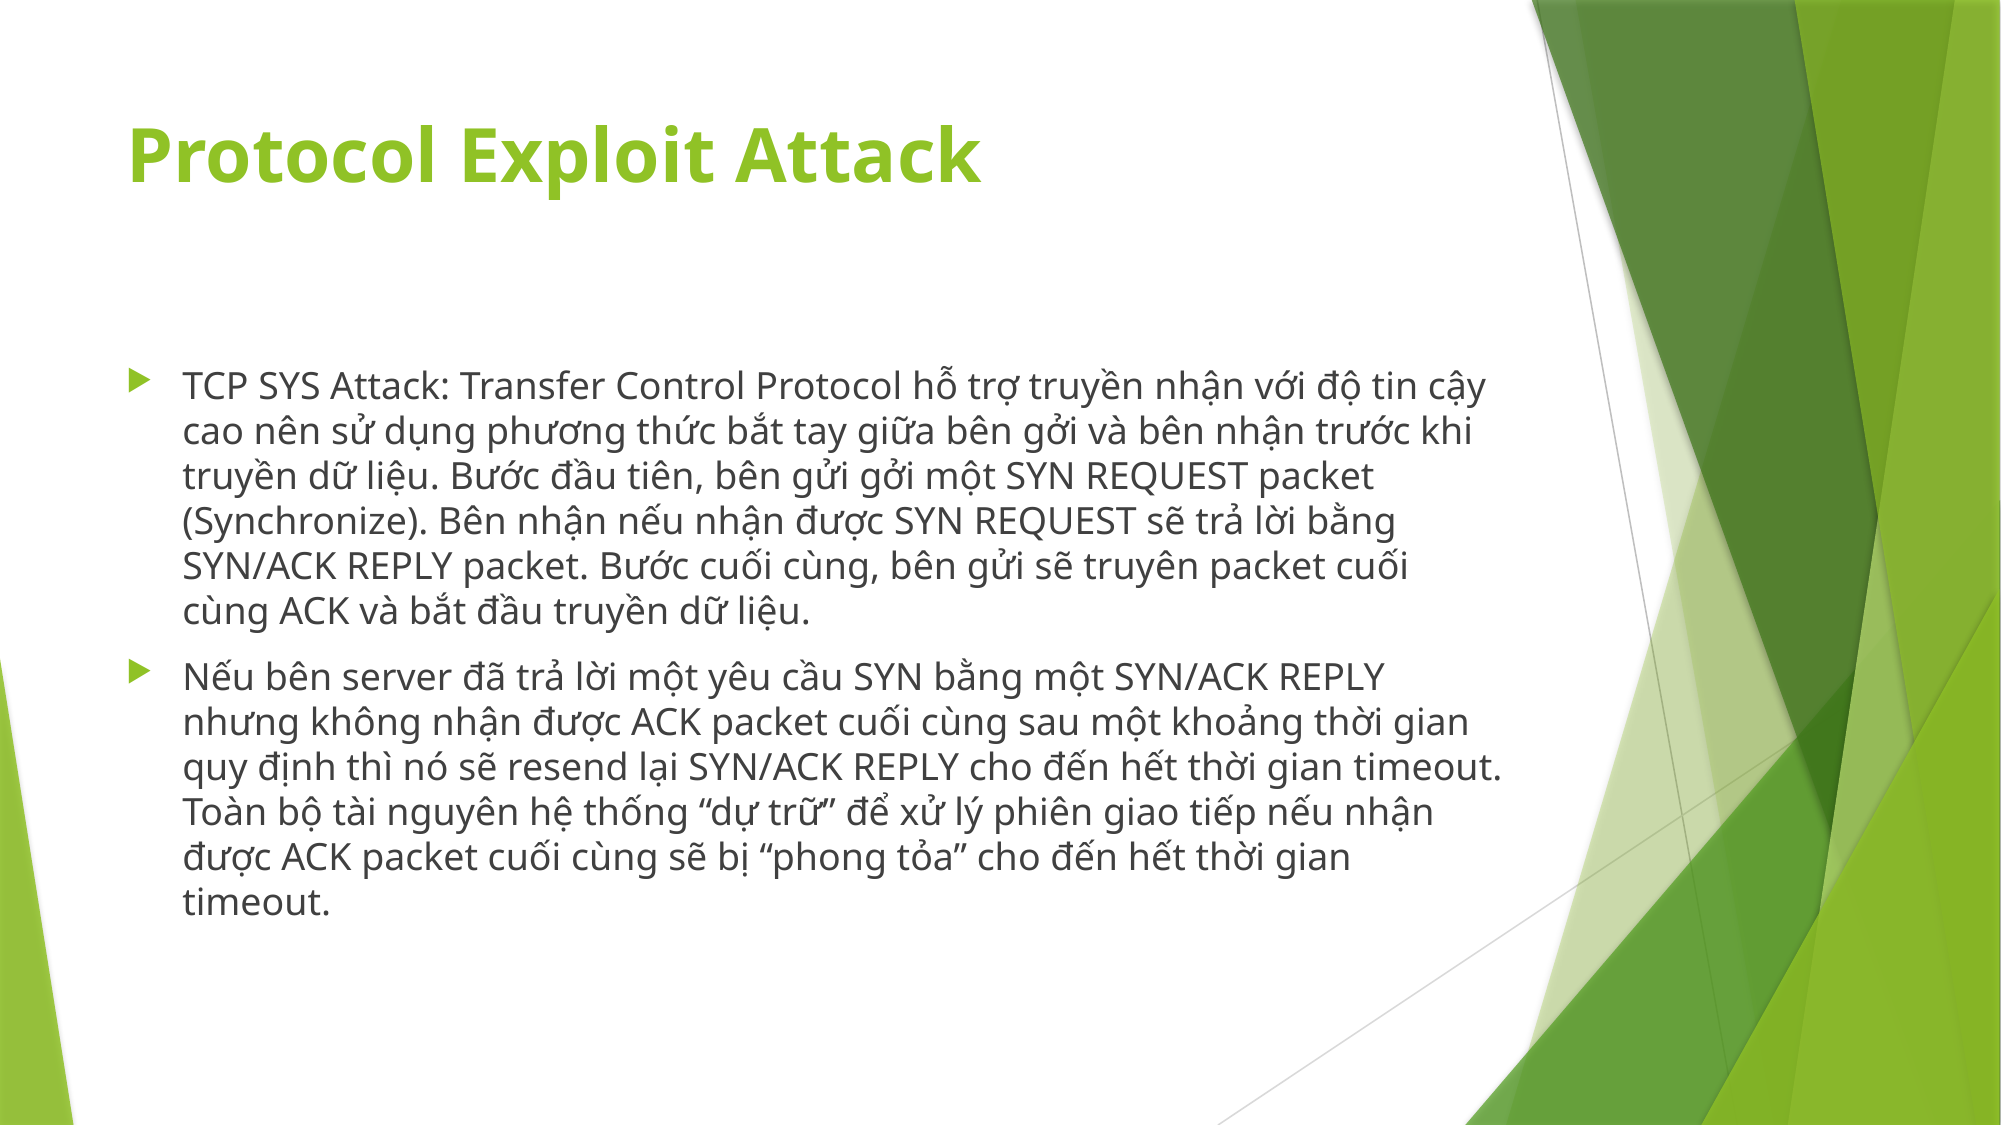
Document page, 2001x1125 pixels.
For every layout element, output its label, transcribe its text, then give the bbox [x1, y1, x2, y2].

list TCP SYS Attack: Transfer Control Protocol hỗ trợ truyền nhận với độ tin cậy cao nên sử dụng phương thức bắt tay giữa bên gởi và bên nhận trước khi truyền dữ liệu. Bước đầu tiên, bên gửi gởi một SYN REQUEST packet (Synchronize). Bên nhận nếu nhận được SYN REQUEST sẽ trả lời bằng SYN/ACK REPLY packet. Bước cuối cùng, bên gửi sẽ truyên packet cuối cùng ACK và bắt đầu truyền dữ liệu. Nếu bên server đã trả lời một yêu cầu SYN bằng một SYN/ACK REPLY nhưng không nhận được ACK packet cuối cùng sau một khoảng thời gian quy định thì nó sẽ resend lại SYN/ACK REPLY cho đến hết thời gian timeout. Toàn bộ tài nguyên hệ thống “dự trữ” để xử lý phiên giao tiếp nếu nhận được ACK packet cuối cùng sẽ bị “phong tỏa” cho đến hết thời gian timeout. [111, 354, 1522, 992]
title Protocol Exploit Attack [111, 99, 1522, 317]
